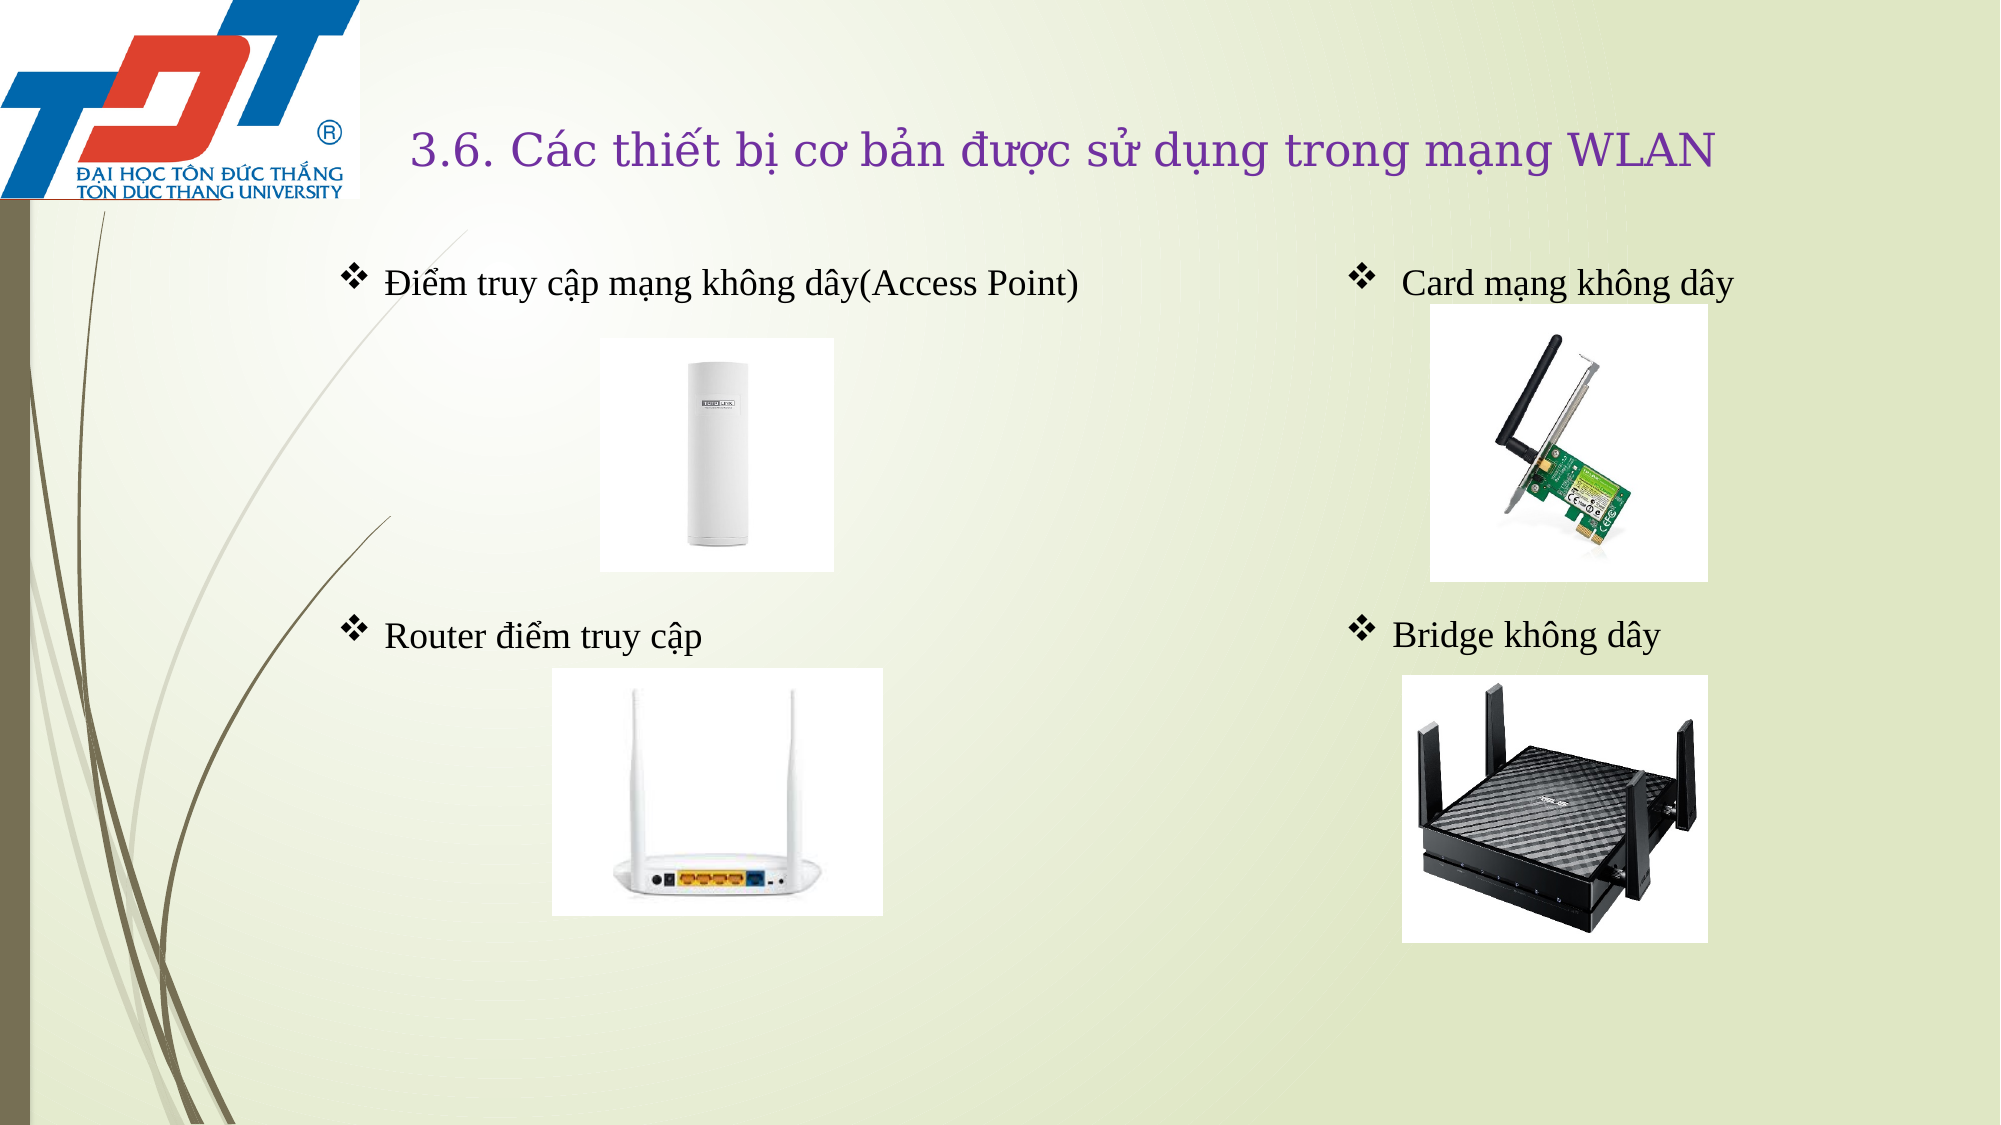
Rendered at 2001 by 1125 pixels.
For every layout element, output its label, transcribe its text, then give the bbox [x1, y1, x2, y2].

picture [1402, 675, 1709, 943]
picture [0, 0, 361, 199]
text_box Card mạng không dây Bridge không dây [1105, 228, 2000, 898]
text_box Điểm truy cập mạng không dây(Access Point) Router điểm truy cập [247, 228, 1179, 1016]
text_box 3.6. Các thiết bị cơ bản được sử dụng trong mạng WLAN [394, 112, 1752, 228]
picture [600, 338, 835, 572]
picture [1430, 304, 1709, 583]
picture [552, 668, 883, 916]
